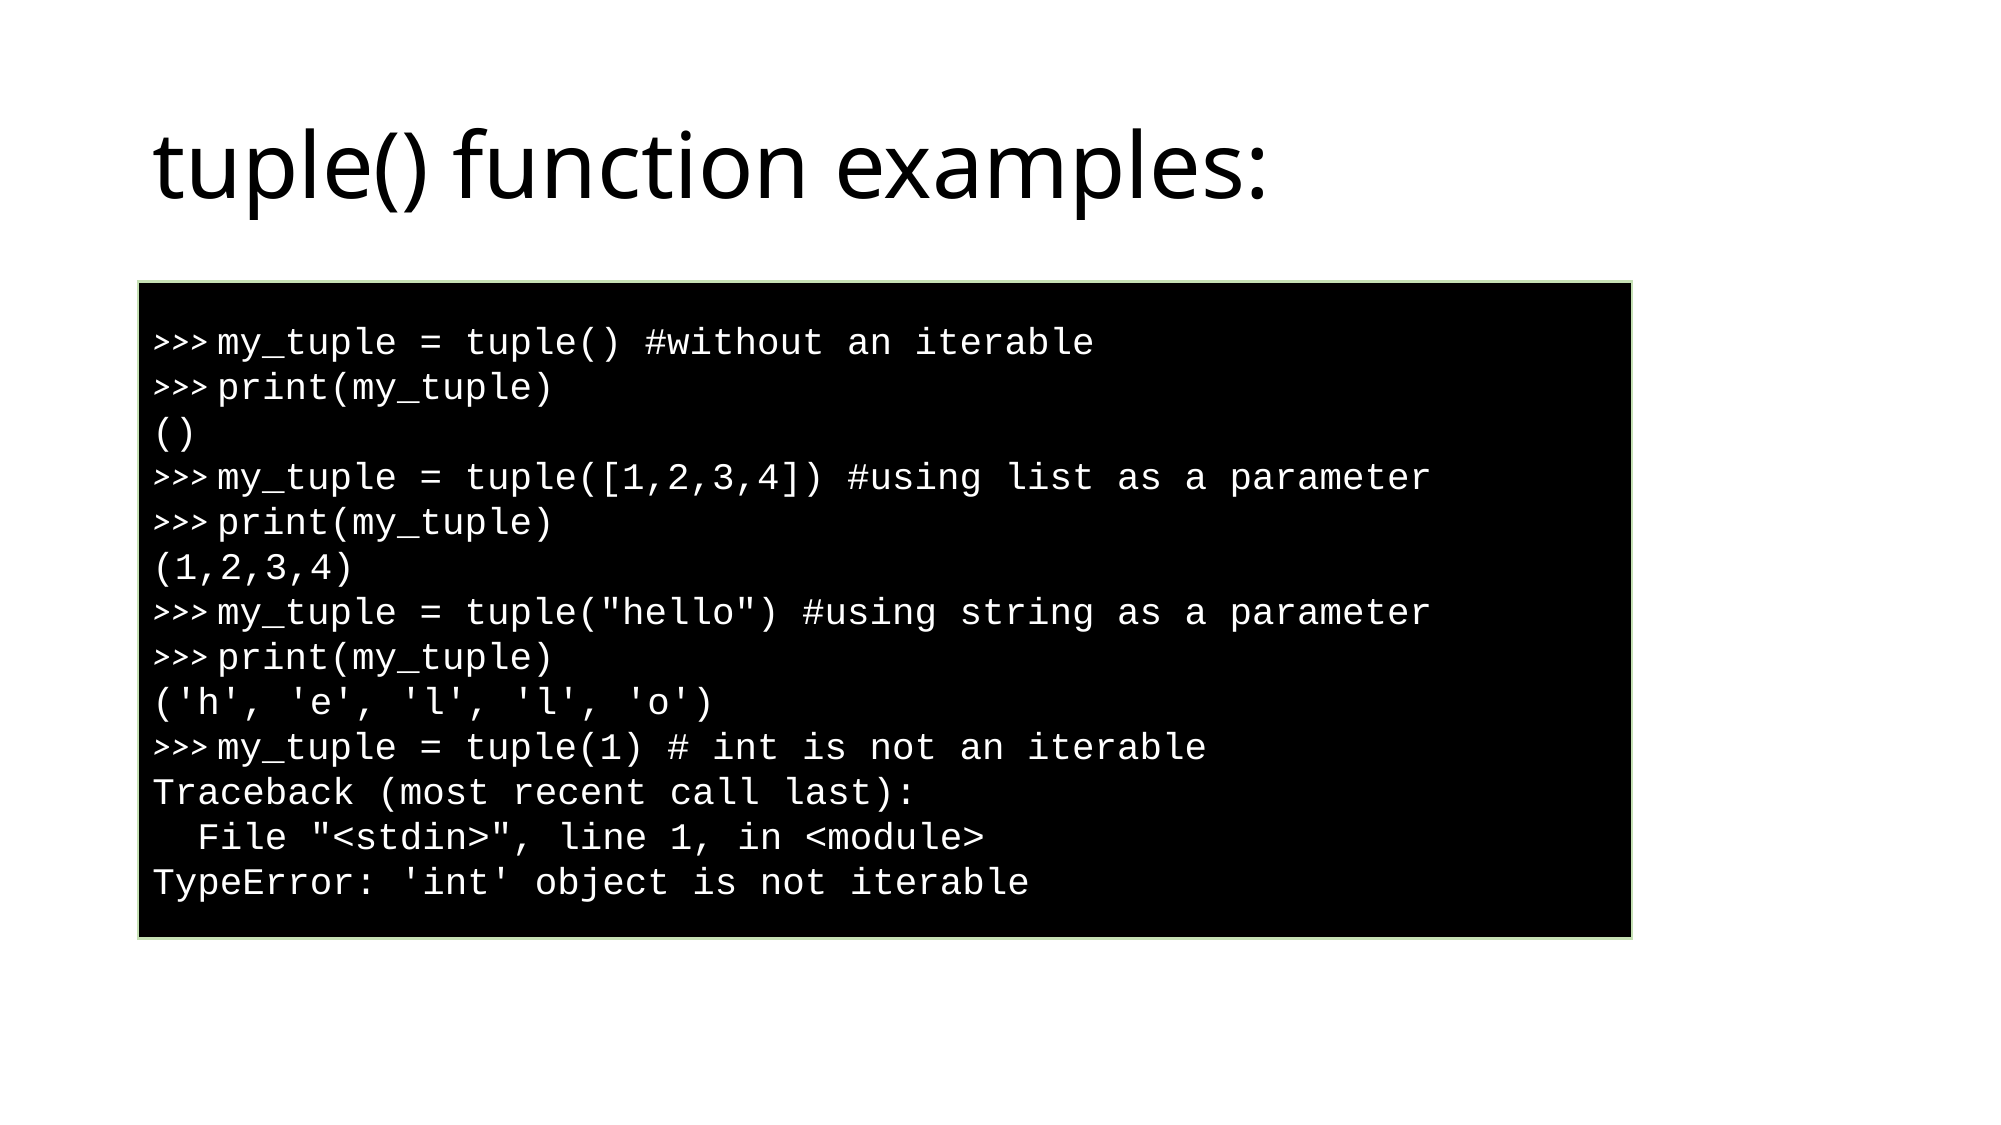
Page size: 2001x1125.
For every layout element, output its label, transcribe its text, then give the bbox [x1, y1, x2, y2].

title tuple() function examples: [137, 59, 1863, 278]
text_box >>> my_tuple = tuple() #without an iterable >>> print(my_tuple) () >>> my_tuple = tuple([1,2,3,4]) #using list as a parameter >>> print(my_tuple) (1,2,3,4) >>> my_tuple = tuple("hello") #using string as a parameter >>> print(my_tuple) ('h', 'e', 'l', 'l', 'o') >>> my_tuple = tuple(1) # int is not an iterable Traceback (most recent call last): File "<stdin>", line 1, in <module> TypeError: 'int' object is not iterable [137, 280, 1633, 940]
list [137, 299, 1863, 1014]
